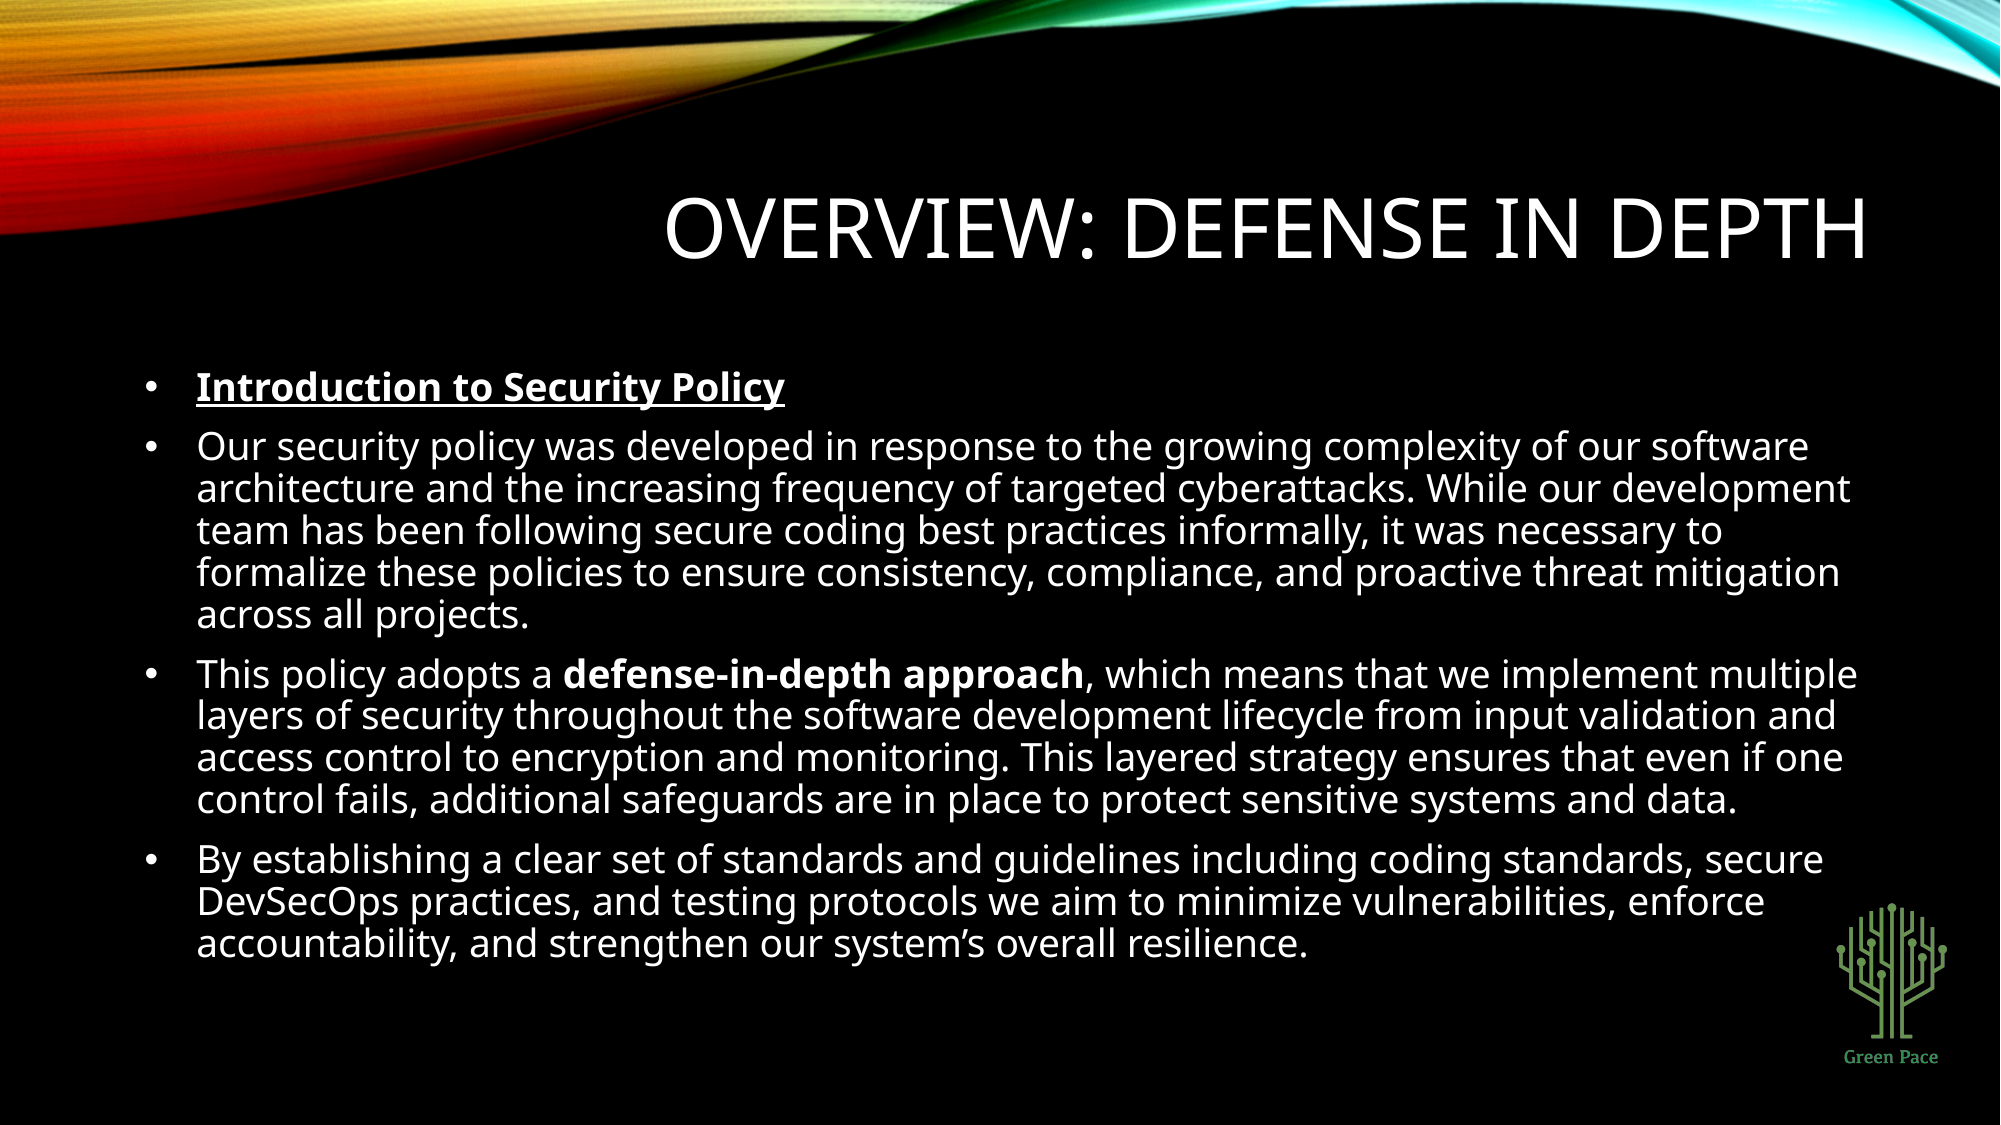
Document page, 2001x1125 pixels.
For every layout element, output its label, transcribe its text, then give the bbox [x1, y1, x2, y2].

list Introduction to Security Policy Our security policy was developed in response to the growing complexity of our software architecture and the increasing frequency of targeted cyberattacks. While our development team has been following secure coding best practices informally, it was necessary to formalize these policies to ensure consistency, compliance, and proactive threat mitigation across all projects. This policy adopts a defense-in-depth approach, which means that we implement multiple layers of security throughout the software development lifecycle from input validation and access control to encryption and monitoring. This layered strategy ensures that even if one control fails, additional safeguards are in place to protect sensitive systems and data. By establishing a clear set of standards and guidelines including coding standards, secure DevSecOps practices, and testing protocols we aim to minimize vulnerabilities, enforce accountability, and strengthen our system’s overall resilience. [112, 360, 1888, 1021]
picture [1817, 892, 1964, 1082]
picture [0, 0, 2000, 237]
title OVERVIEW: DEFENSE IN DEPTH [474, 125, 1888, 338]
